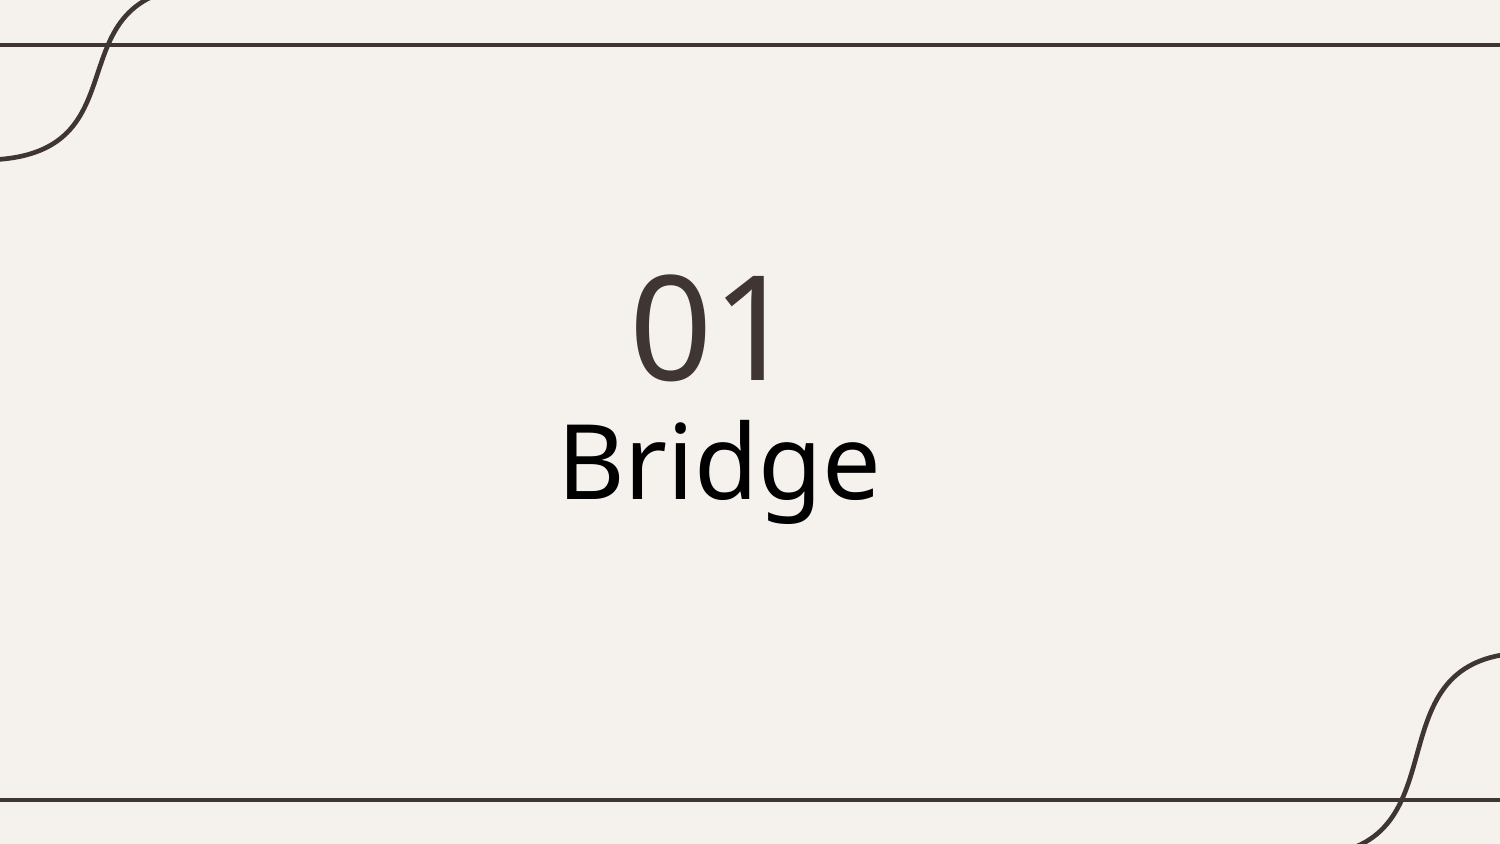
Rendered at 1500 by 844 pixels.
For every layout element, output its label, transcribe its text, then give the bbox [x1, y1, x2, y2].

title 01 [614, 219, 886, 381]
title Bridge [542, 380, 1152, 515]
